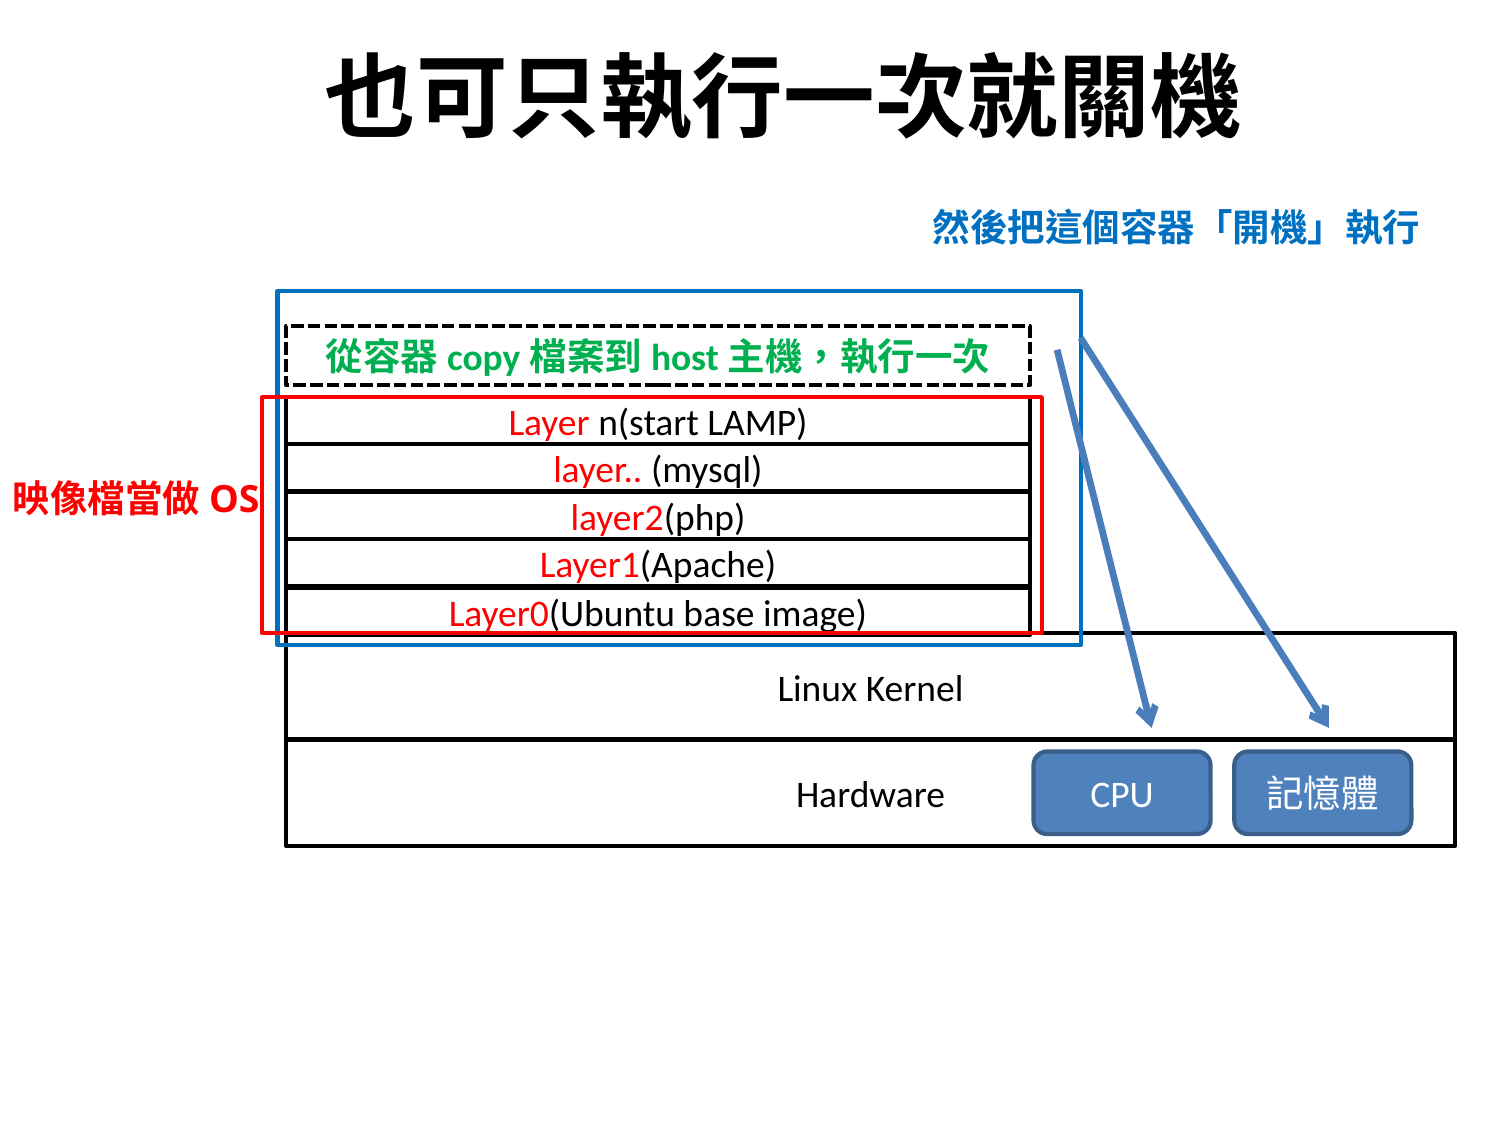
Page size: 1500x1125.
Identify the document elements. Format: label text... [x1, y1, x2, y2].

text_box [260, 395, 1044, 635]
text_box 然後把這個容器「開機」執行 [918, 196, 1436, 256]
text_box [1056, 349, 1075, 729]
title 也可只執行一次就關機 [108, 0, 1459, 188]
text_box Linux Kernel [284, 631, 1457, 738]
text_box 映像檔當做OS [0, 467, 275, 528]
text_box CPU [1031, 749, 1213, 837]
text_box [1080, 337, 1329, 729]
text_box Hardware [284, 738, 1457, 848]
text_box [275, 289, 1083, 647]
text_box 記憶體 [1232, 749, 1414, 837]
